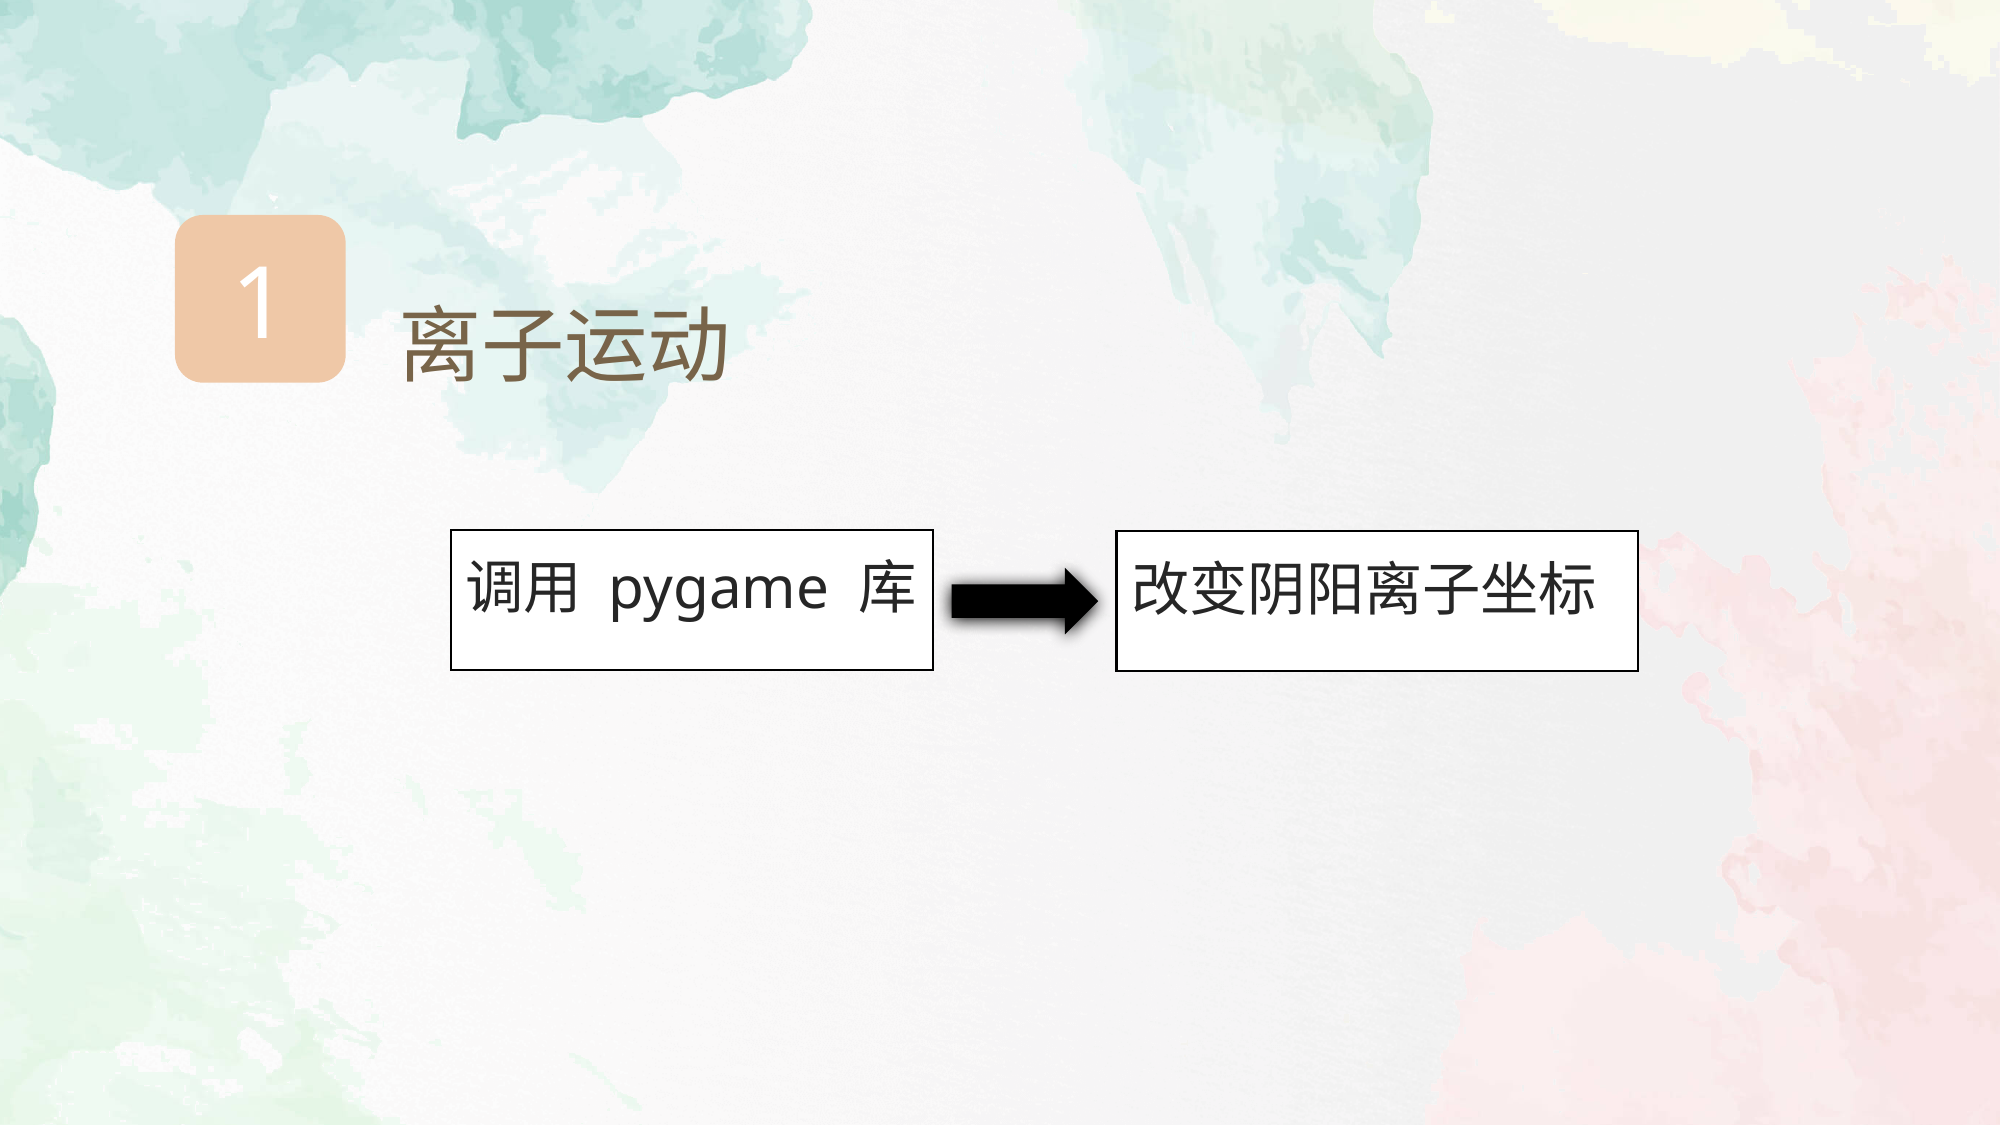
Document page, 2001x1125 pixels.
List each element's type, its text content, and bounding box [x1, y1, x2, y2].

text_box 调用 pygame 库 [450, 529, 934, 671]
text_box [950, 565, 1100, 637]
text_box 离子运动 [383, 285, 747, 400]
text_box 1 [173, 213, 347, 384]
picture [0, 0, 2000, 1125]
text_box 改变阴阳离子坐标 [1115, 530, 1639, 672]
